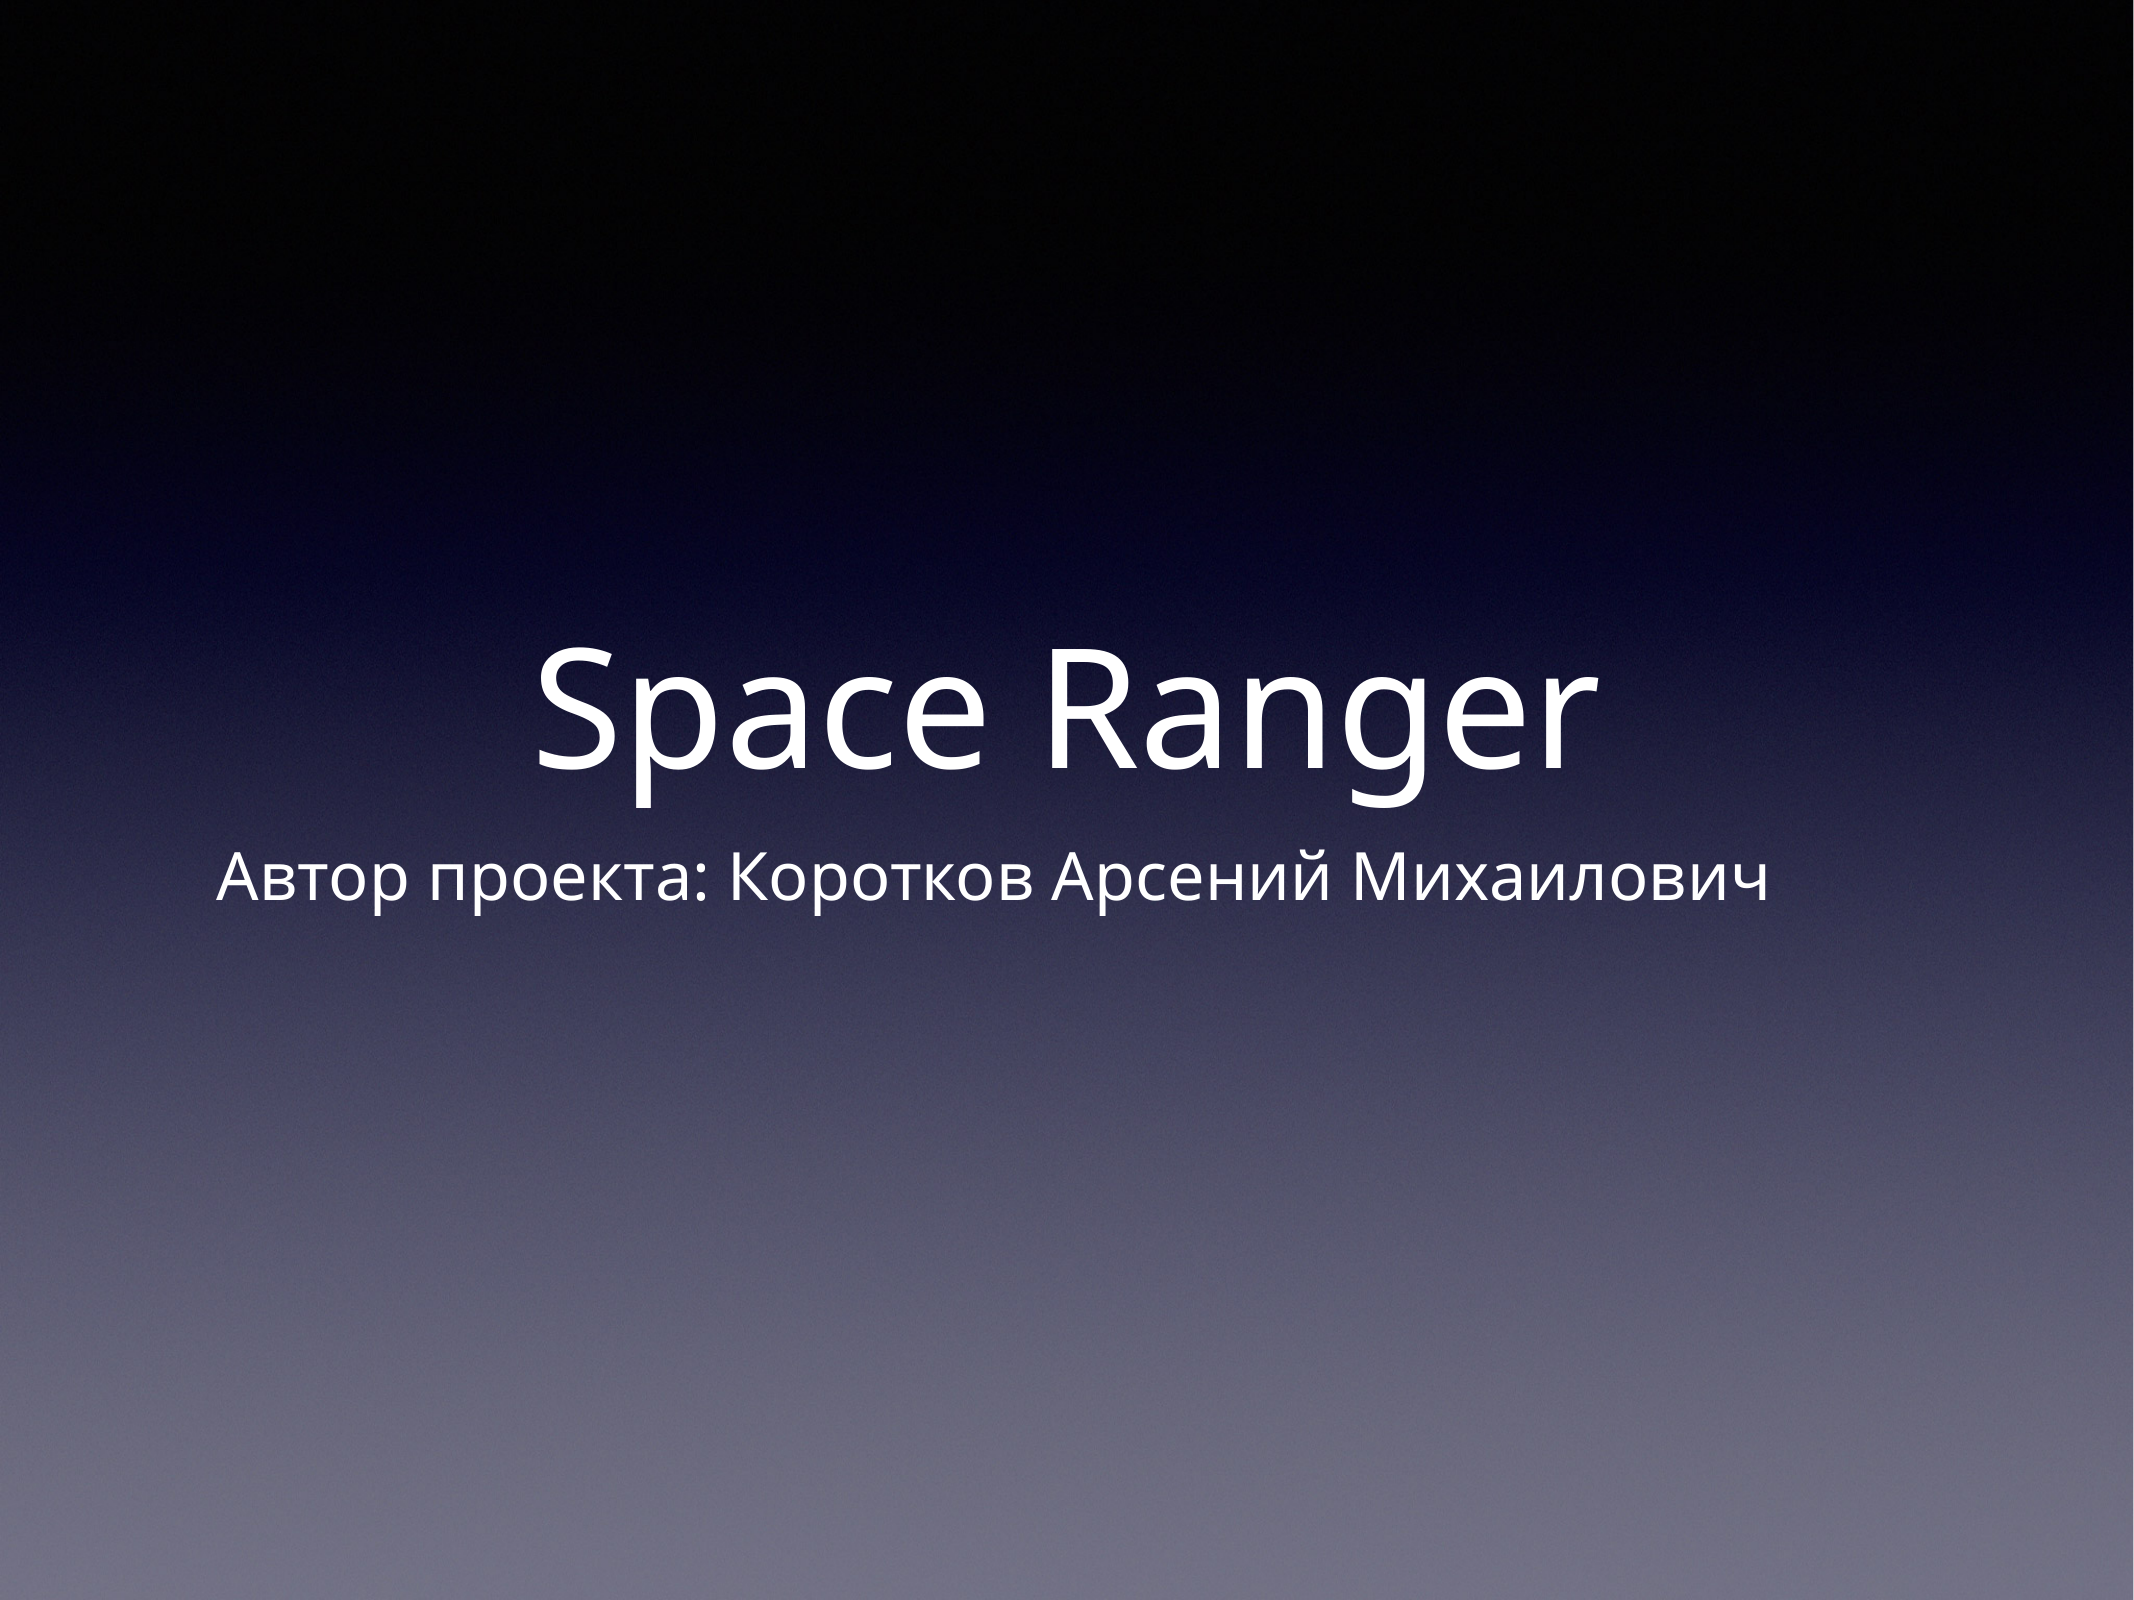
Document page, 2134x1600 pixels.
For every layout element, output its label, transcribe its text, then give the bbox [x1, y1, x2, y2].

subtitle Автор проекта: Коротков Арсений Михаилович [207, 824, 1926, 1011]
picture [0, 0, 2134, 1600]
title Space Ranger [207, 268, 1926, 811]
